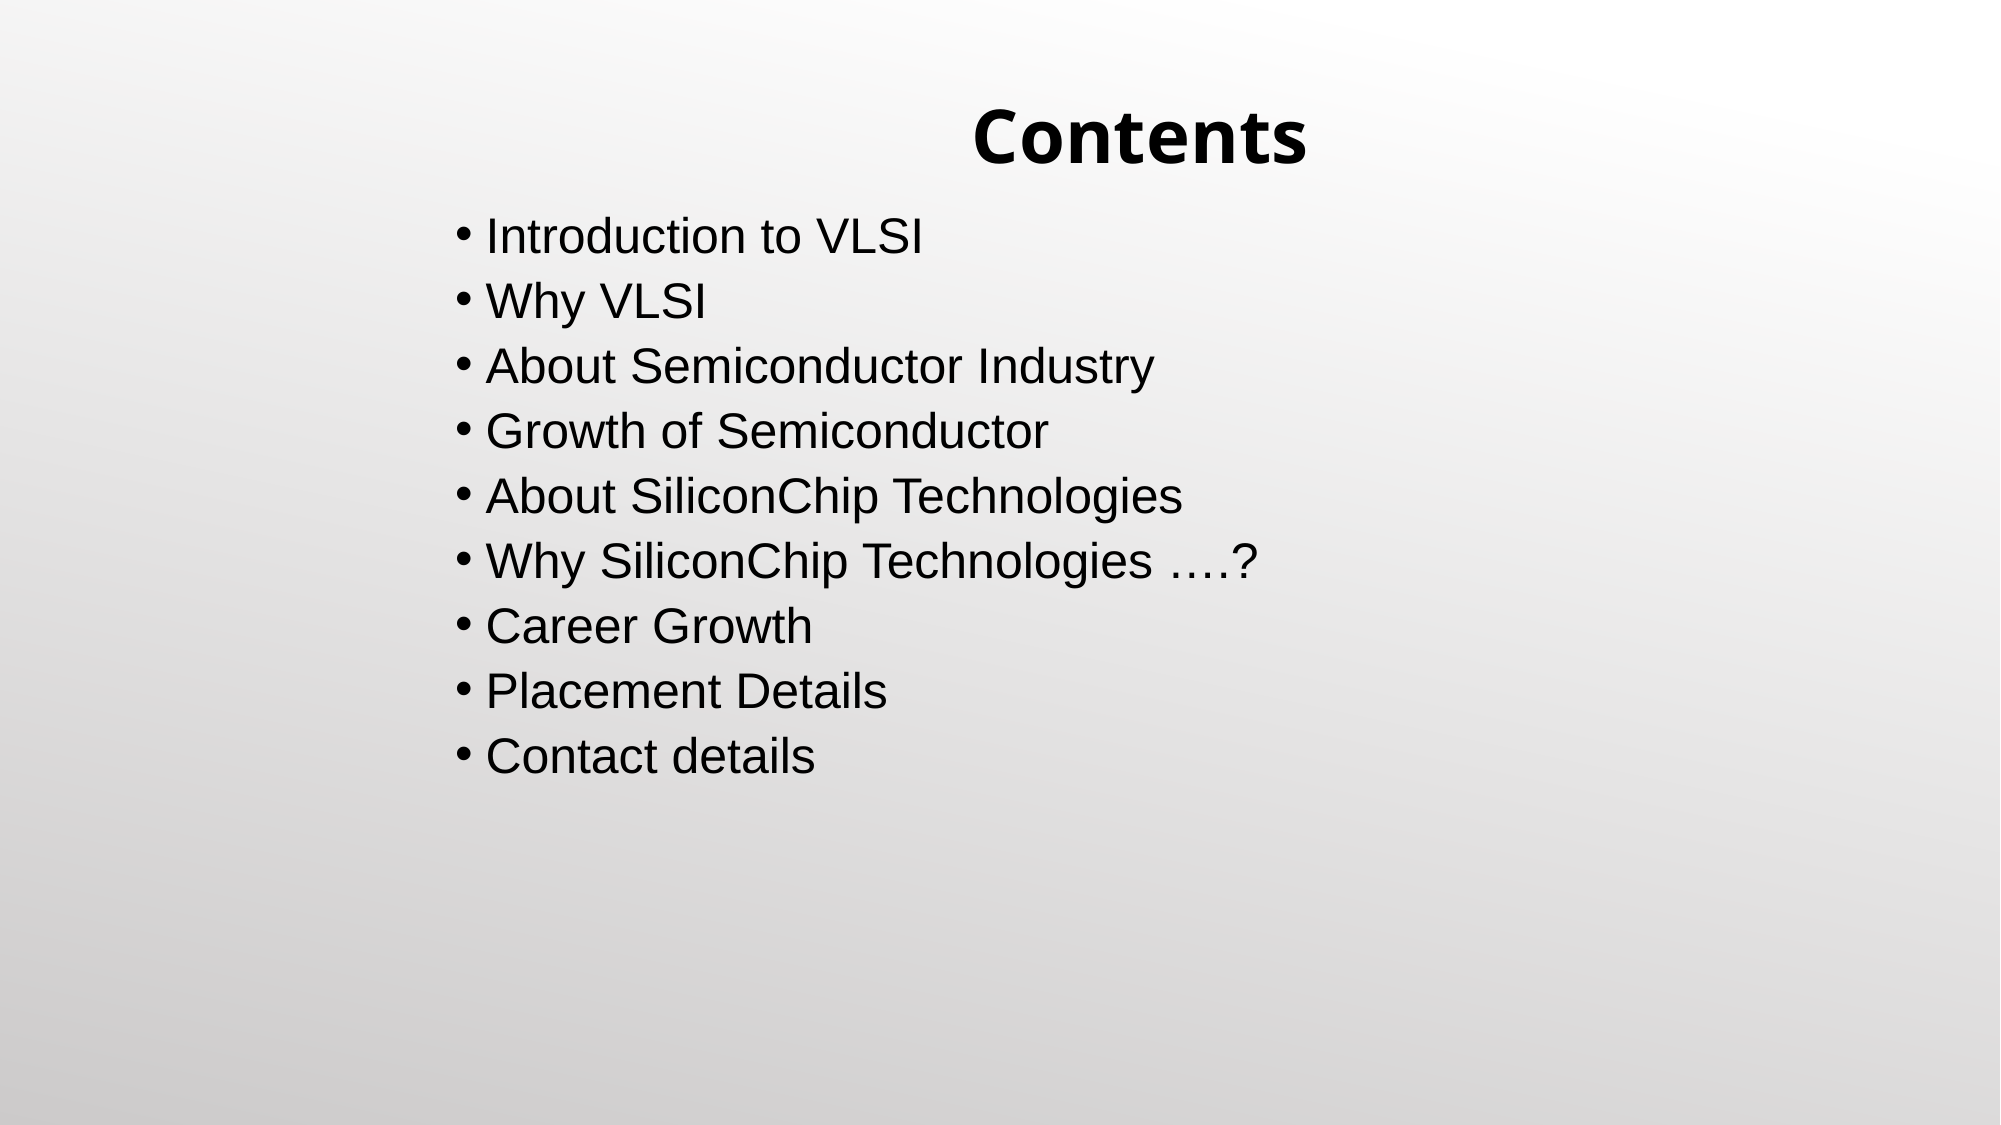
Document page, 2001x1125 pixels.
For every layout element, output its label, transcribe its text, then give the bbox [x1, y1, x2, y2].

title Contents [440, 16, 1841, 208]
list Introduction to VLSI Why VLSI About Semiconductor Industry Growth of Semiconductor About SiliconChip Technologies Why SiliconChip Technologies ….? Career Growth Placement Details Contact details [440, 208, 1841, 1078]
